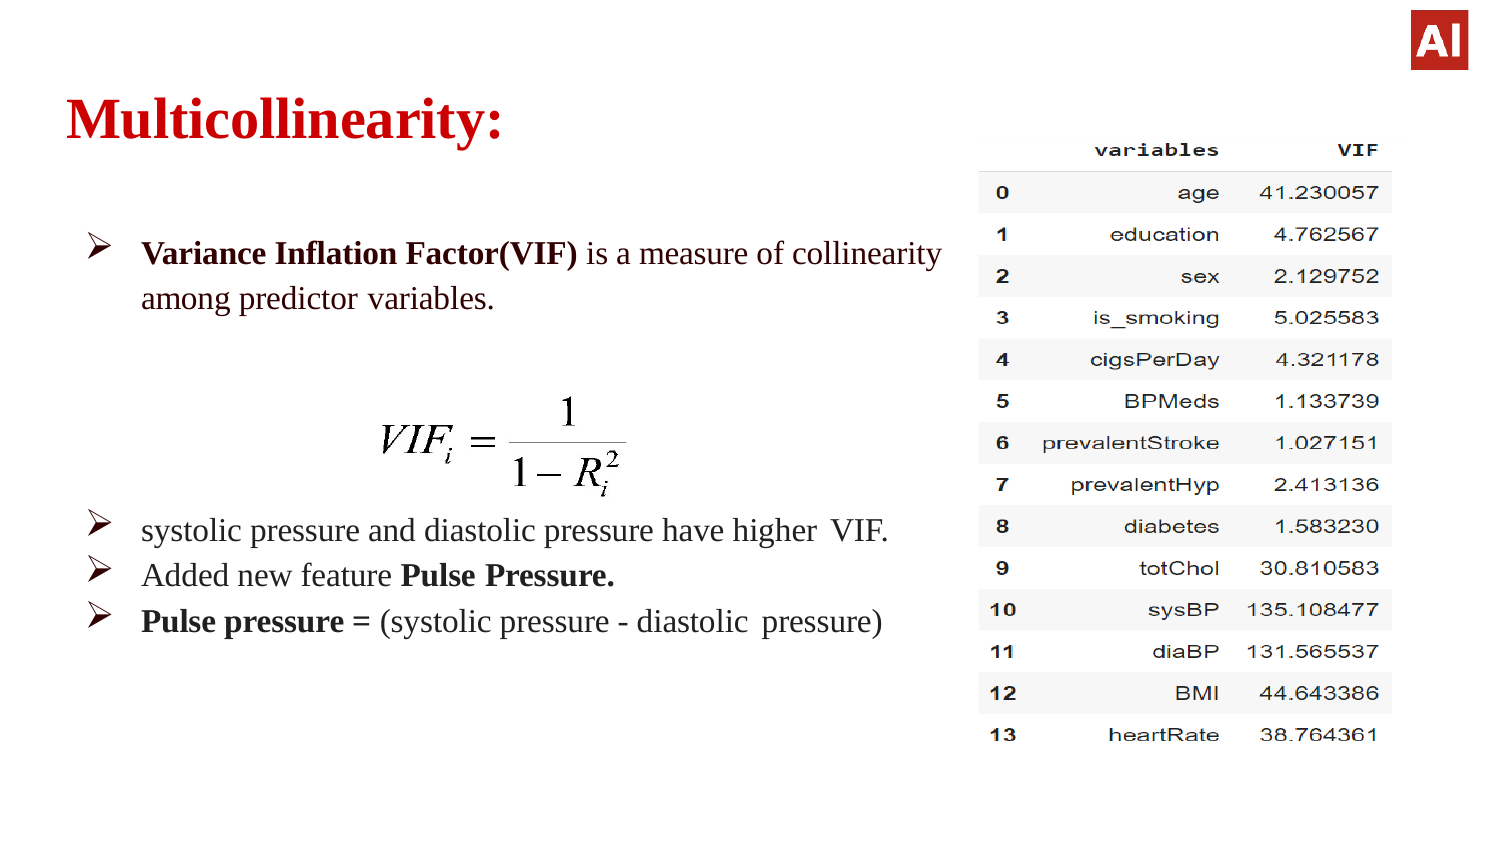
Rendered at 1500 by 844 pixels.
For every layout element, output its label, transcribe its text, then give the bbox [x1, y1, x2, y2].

picture [1411, 10, 1469, 70]
text_box [379, 395, 627, 498]
text_box systolic pressure and diastolic pressure have higher VIF. Added new feature Pulse Pressure. Pulse pressure = (systolic pressure - diastolic pressure) [82, 505, 899, 640]
text_box [978, 141, 1412, 741]
title Multicollinearity: [64, 78, 509, 222]
text_box Variance Inflation Factor(VIF) is a measure of collinearity among predictor variables. [82, 223, 958, 317]
